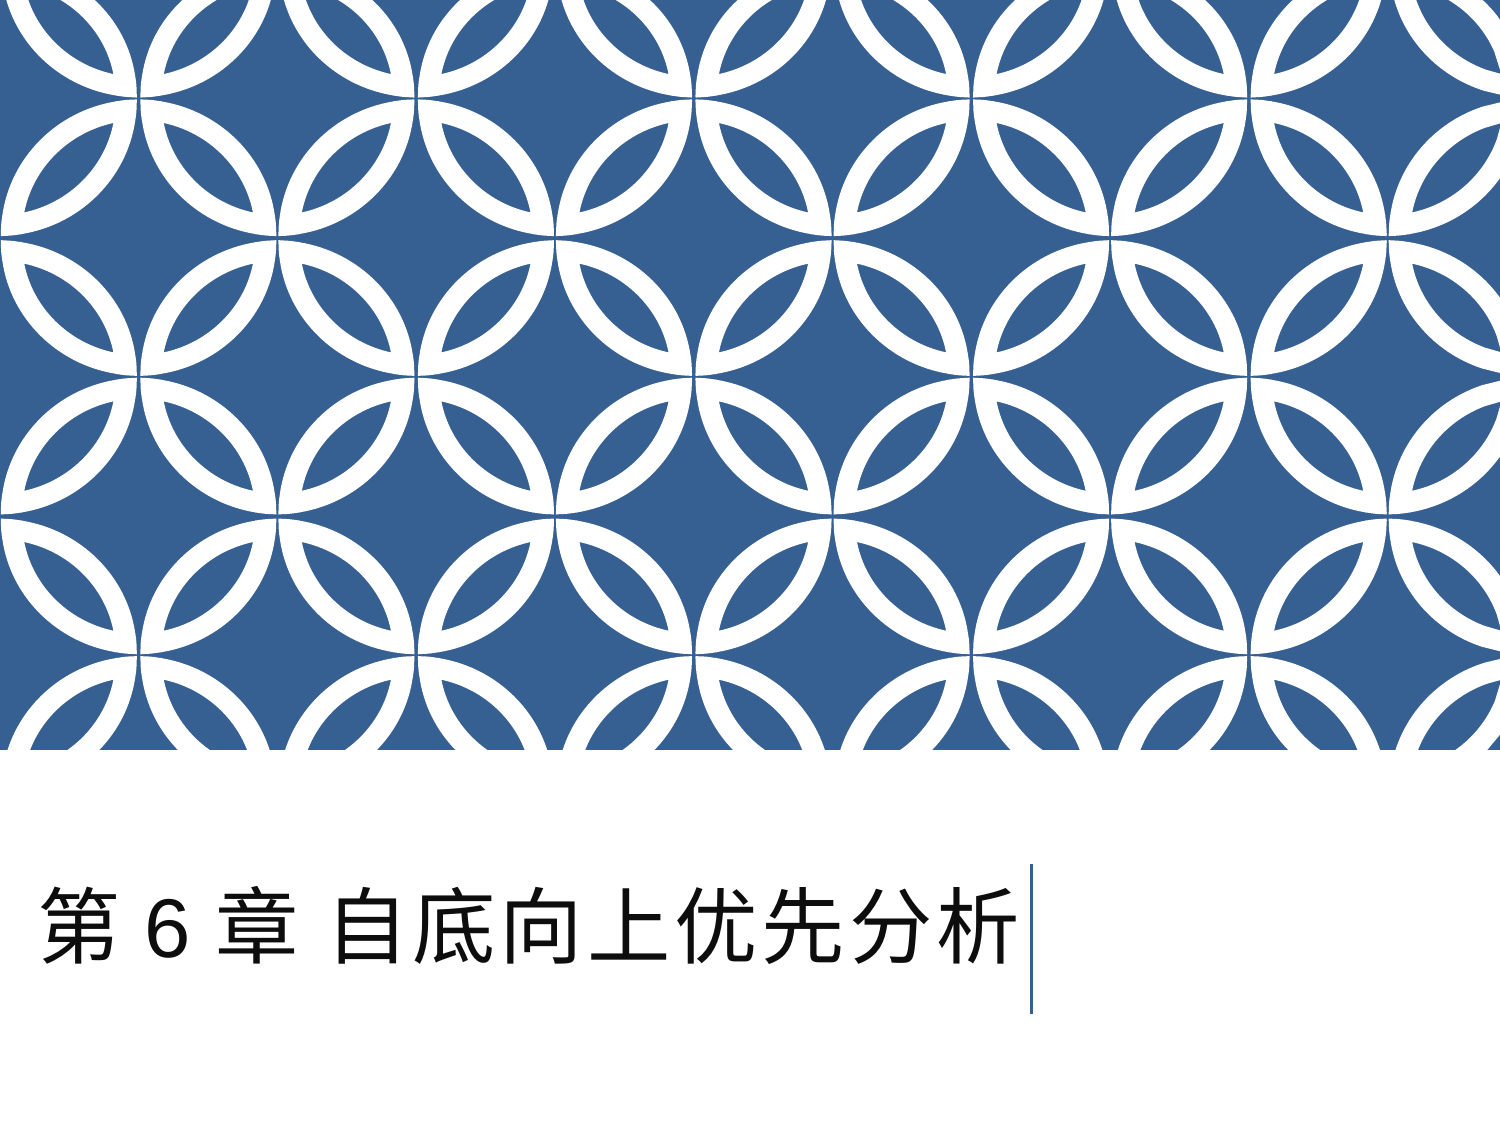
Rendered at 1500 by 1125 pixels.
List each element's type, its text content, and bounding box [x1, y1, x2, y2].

title 第6章 自底向上优先分析 [0, 813, 1036, 1054]
